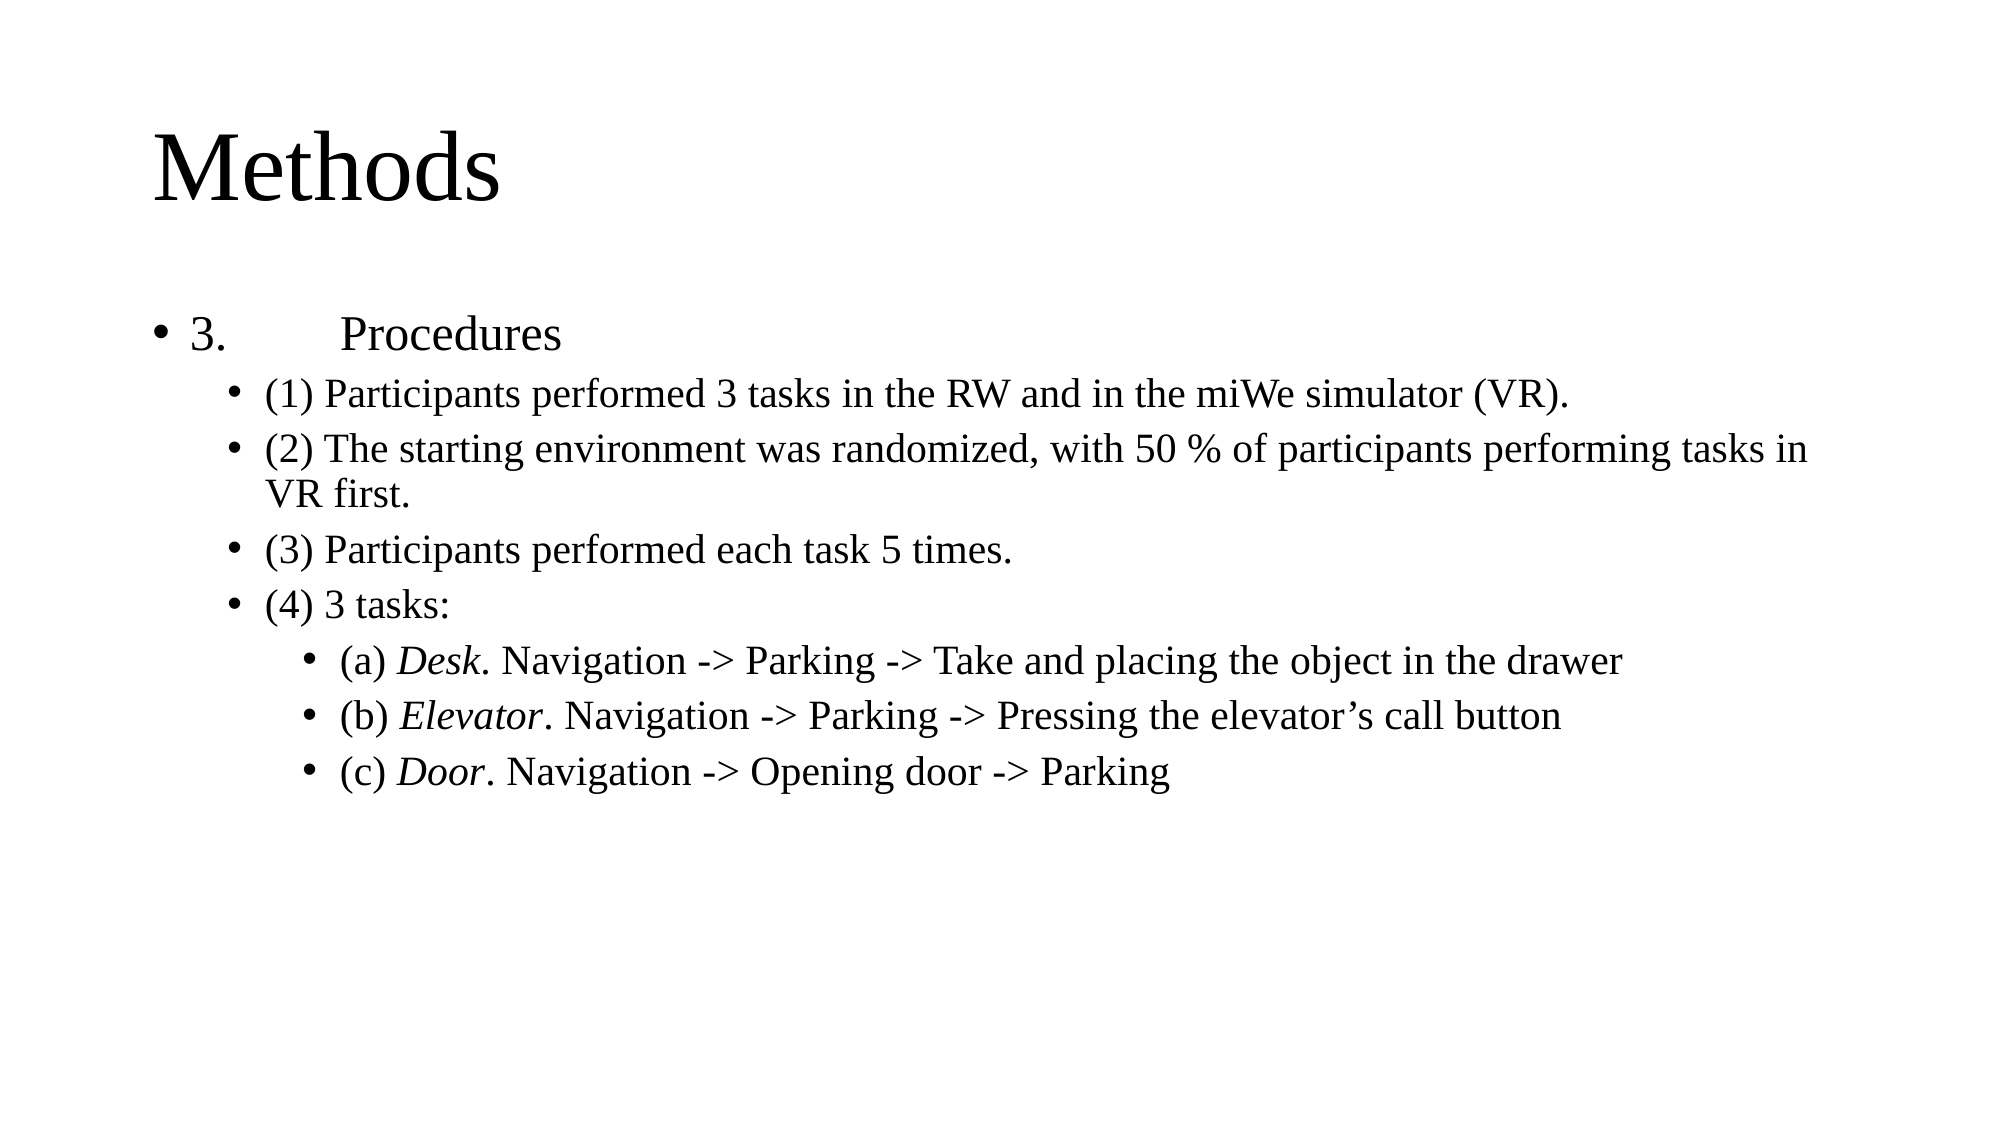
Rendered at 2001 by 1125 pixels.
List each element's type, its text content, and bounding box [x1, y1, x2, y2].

list 3. Procedures (1) Participants performed 3 tasks in the RW and in the miWe simulator (VR). (2) The starting environment was randomized, with 50 % of participants performing tasks in VR first. (3) Participants performed each task 5 times. (4) 3 tasks: (a) Desk. Navigation -> Parking -> Take and placing the object in the drawer (b) Elevator. Navigation -> Parking -> Pressing the elevator’s call button (c) Door. Navigation -> Opening door -> Parking [137, 299, 1863, 1014]
title Methods [137, 59, 1863, 278]
